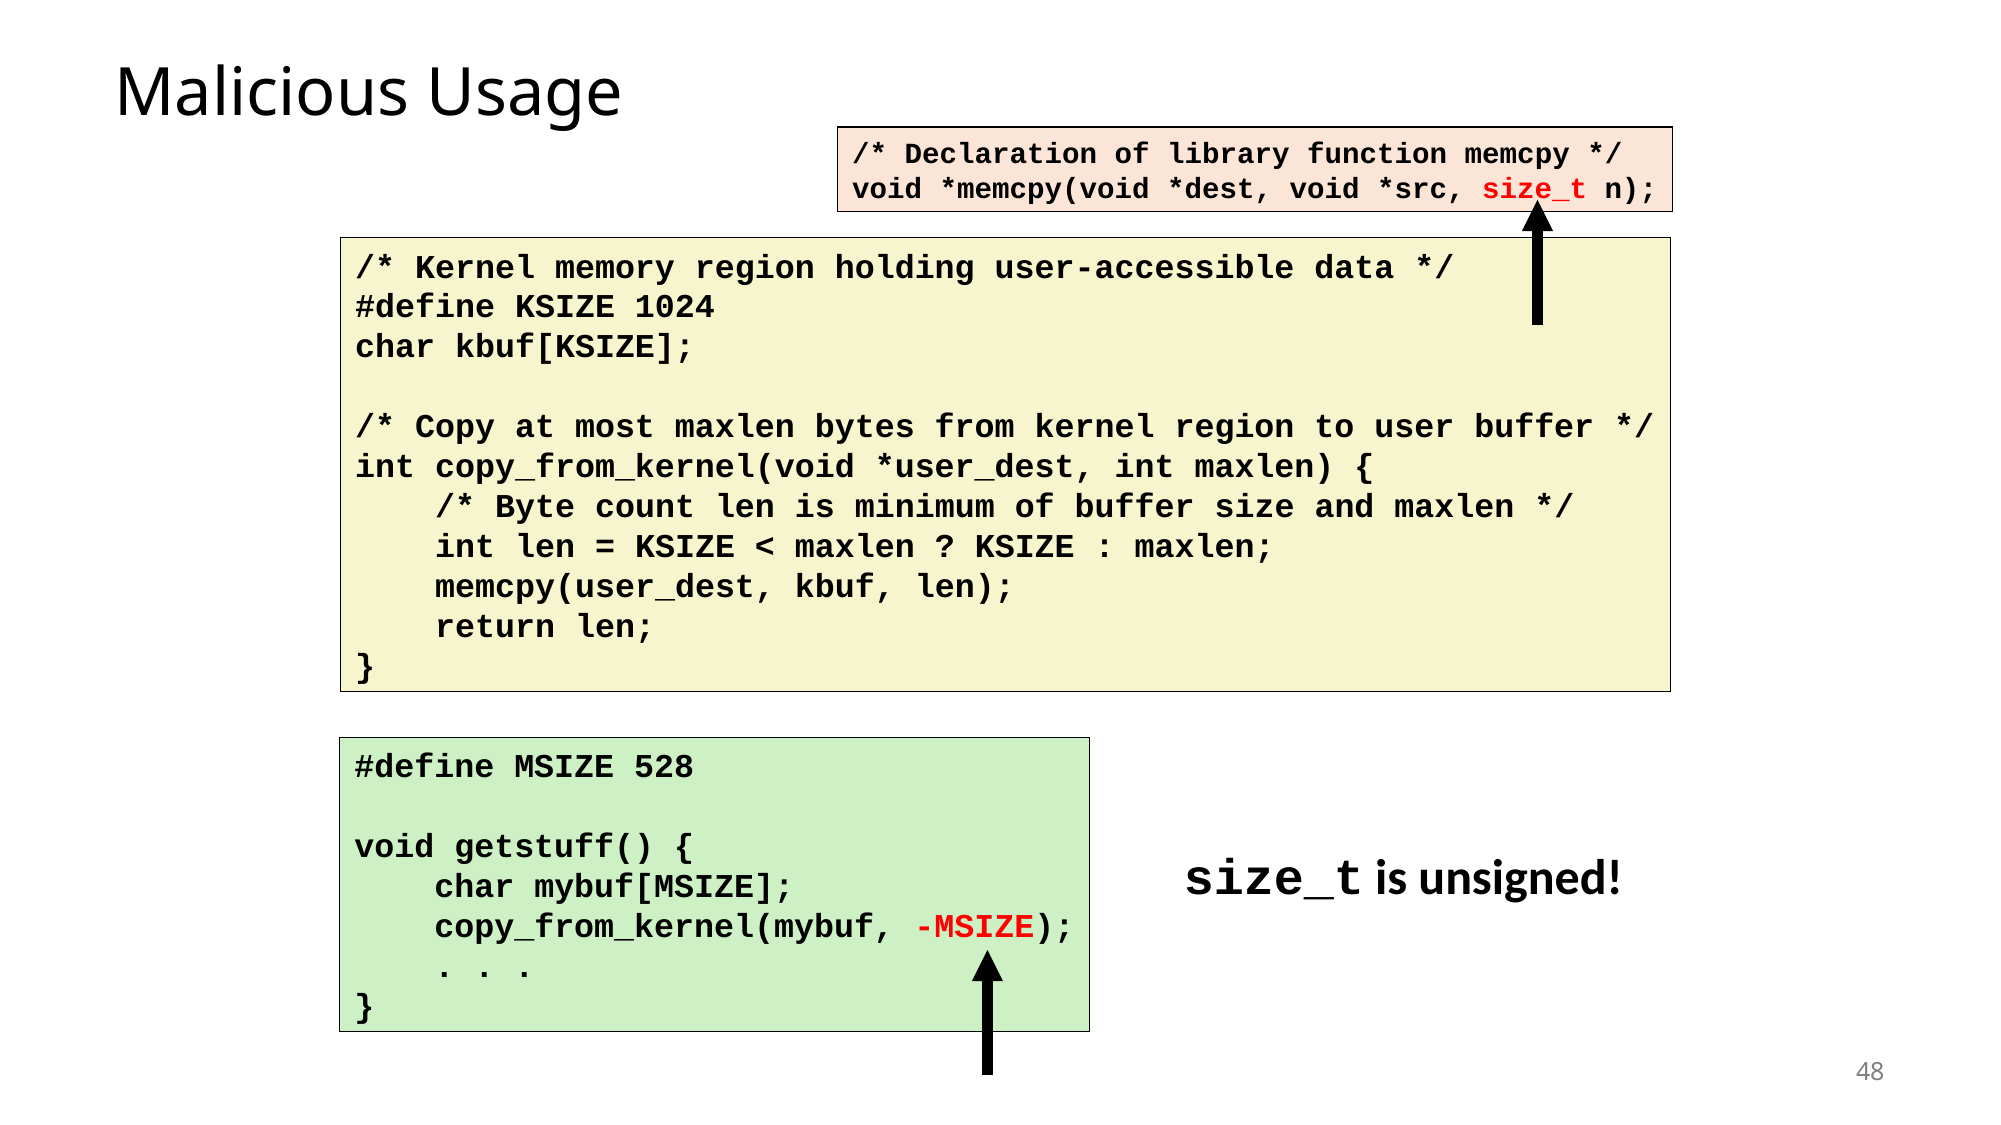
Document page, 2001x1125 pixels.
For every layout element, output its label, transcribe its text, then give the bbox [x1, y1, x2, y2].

text_box /* Declaration of library function memcpy */ void *memcpy(void *dest, void *src, size_t n); [837, 127, 1673, 212]
slide_number 48 [1749, 1042, 1900, 1103]
title Malicious Usage [99, 37, 1900, 150]
text_box /* Kernel memory region holding user-accessible data */ #define KSIZE 1024 char kbuf[KSIZE]; /* Copy at most maxlen bytes from kernel region to user buffer */ int copy_from_kernel(void *user_dest, int maxlen) { /* Byte count len is minimum of buffer size and maxlen */ int len = KSIZE < maxlen ? KSIZE : maxlen; memcpy(user_dest, kbuf, len); return len; } [340, 237, 1671, 692]
text_box #define MSIZE 528 void getstuff() { char mybuf[MSIZE]; copy_from_kernel(mybuf, -MSIZE); . . . } [339, 737, 1090, 1032]
text_box size_t is unsigned! [1169, 837, 1639, 913]
